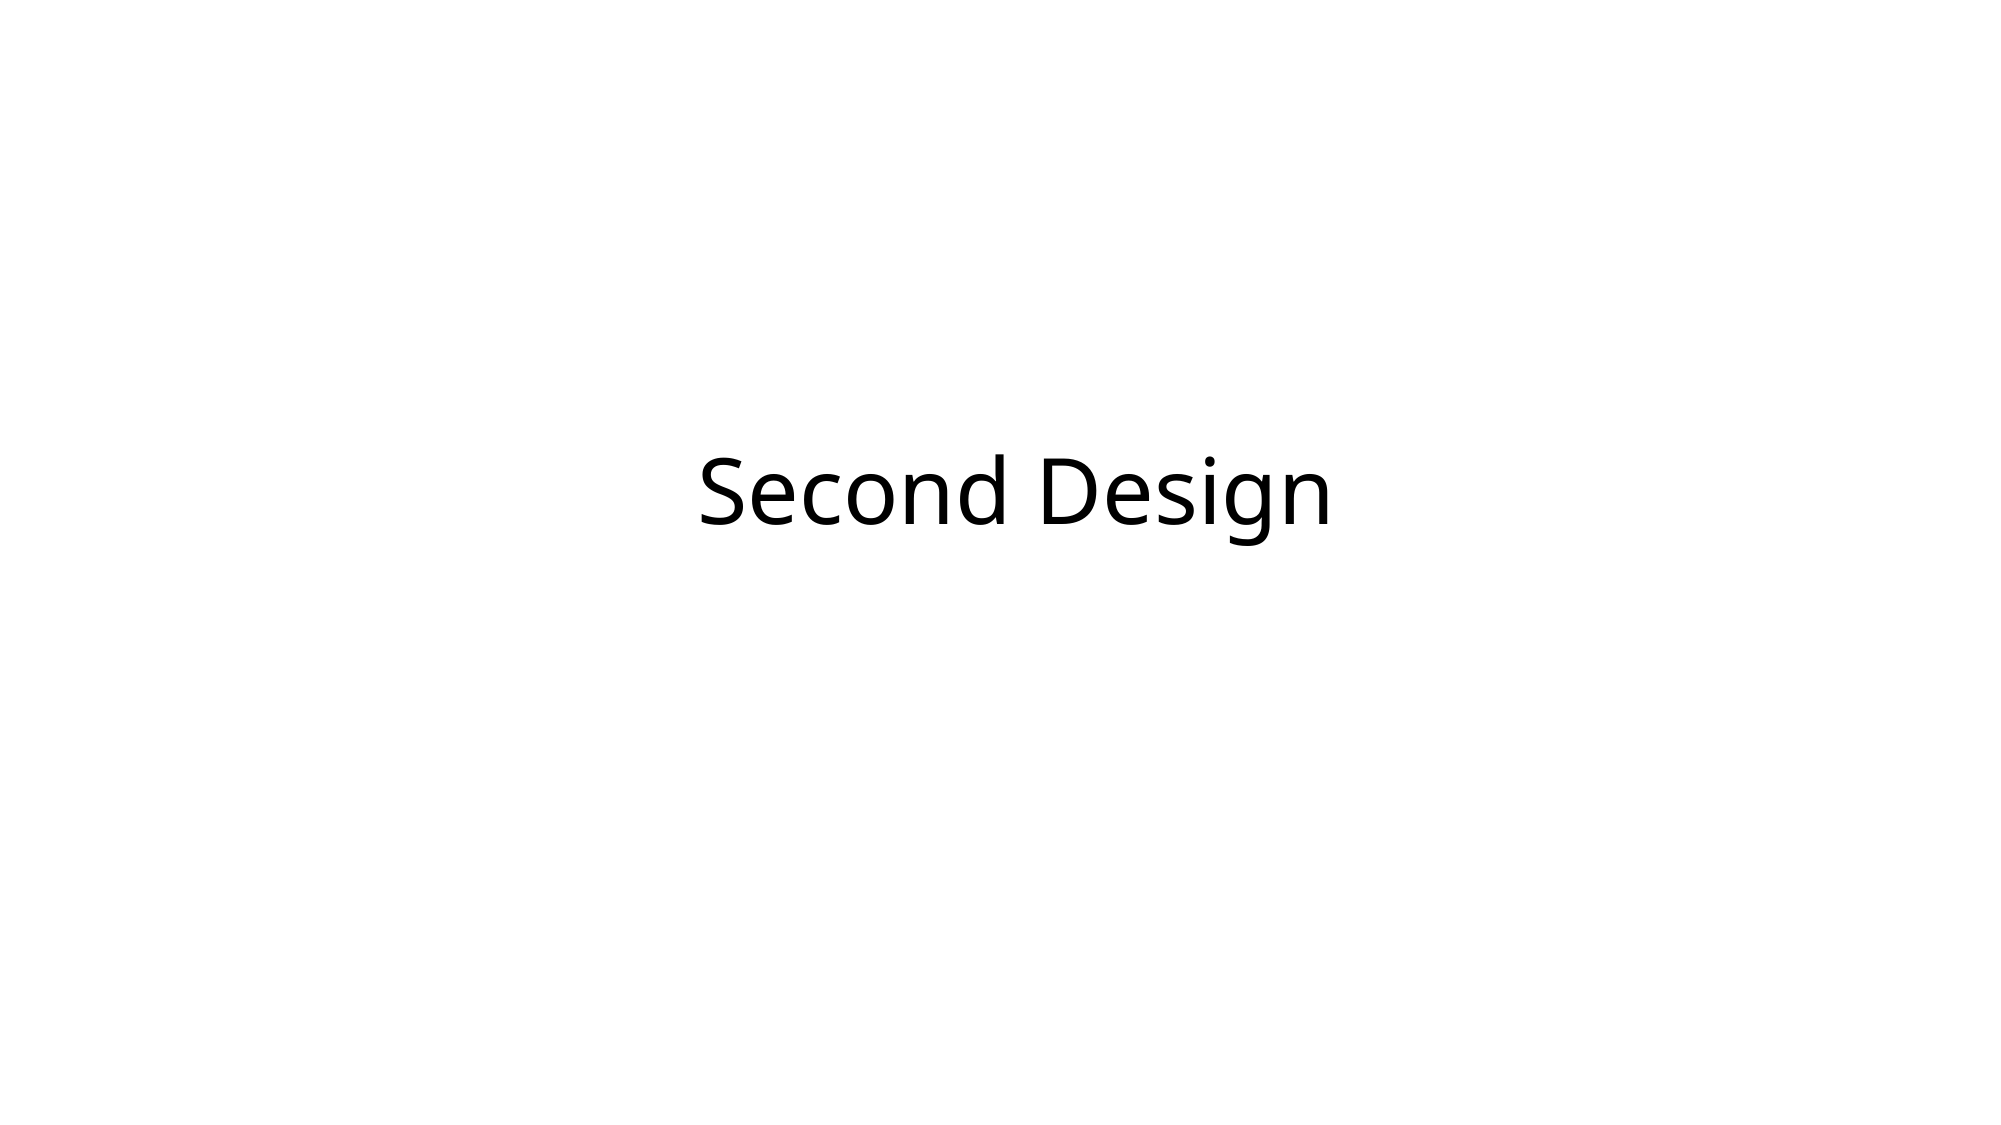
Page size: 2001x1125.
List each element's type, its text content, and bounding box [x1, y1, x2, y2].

title Second Design [154, 386, 1879, 604]
